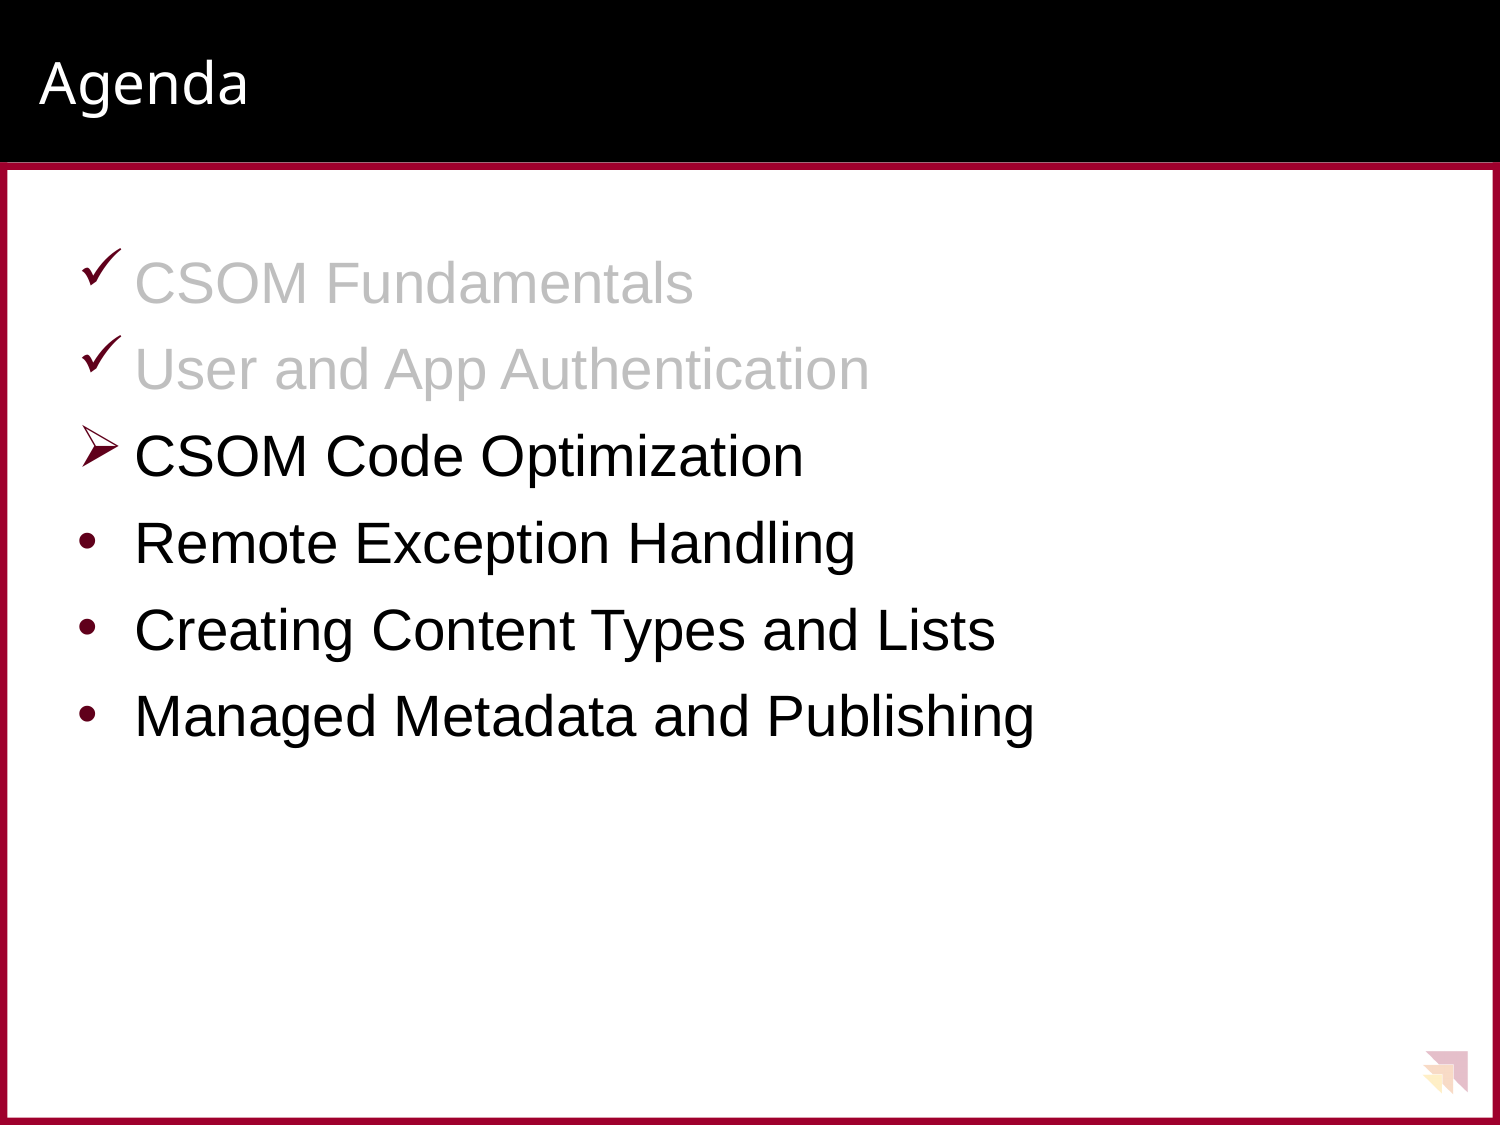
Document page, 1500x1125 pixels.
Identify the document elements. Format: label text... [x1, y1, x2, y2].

list CSOM Fundamentals User and App Authentication CSOM Code Optimization Remote Exception Handling Creating Content Types and Lists Managed Metadata and Publishing [62, 237, 1438, 1088]
title Agenda [24, 12, 1438, 150]
